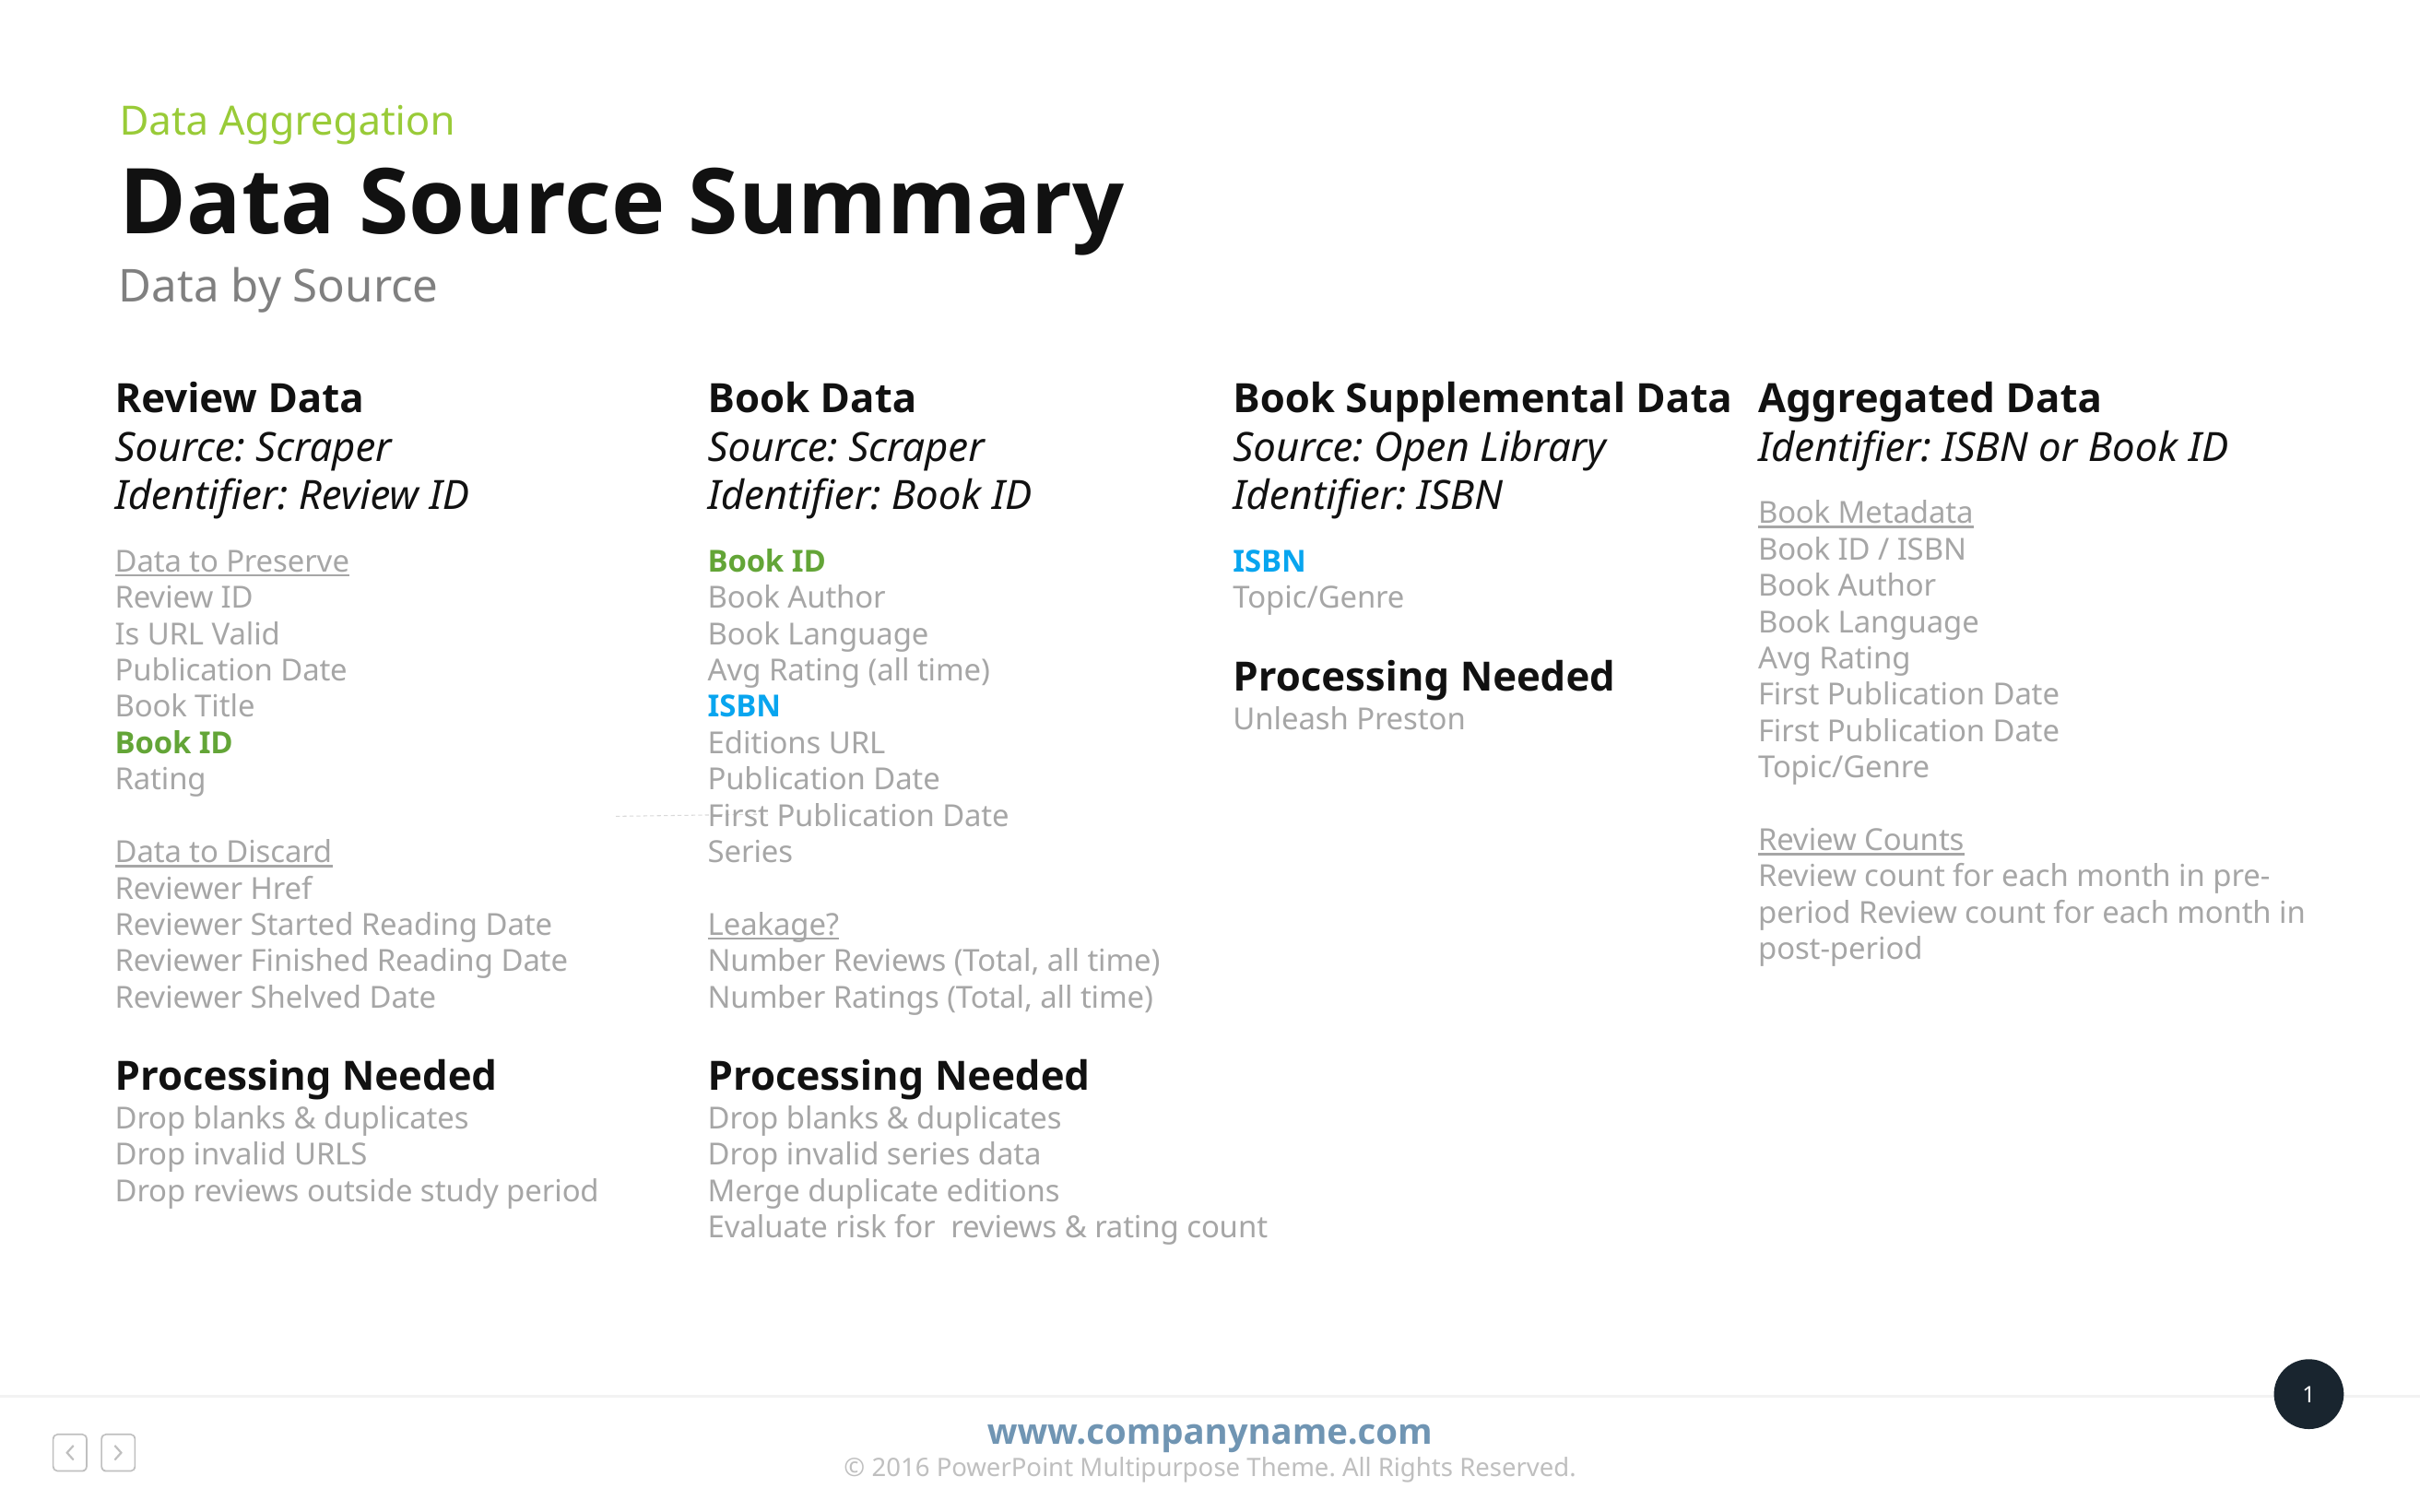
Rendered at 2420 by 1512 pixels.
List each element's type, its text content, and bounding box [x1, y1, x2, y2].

text_box Review Data Source: Scraper Identifier: Review ID Data to Preserve Review ID Is URL Valid Publication Date Book Title Book ID Rating Data to Discard Reviewer Href Reviewer Started Reading Date Reviewer Finished Reading Date Reviewer Shelved Date Processing Needed Drop blanks & duplicates Drop invalid URLS Drop reviews outside study period [90, 360, 683, 1171]
text_box Aggregated Data Identifier: ISBN or Book ID Book Metadata Book ID / ISBN Book Author Book Language Avg Rating First Publication Date First Publication Date Topic/Genre Review Counts Review count for each month in pre-period Review count for each month in post-period [1733, 360, 2343, 1171]
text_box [615, 813, 768, 817]
list Data Aggregation [105, 94, 1755, 149]
text_box Book Supplemental Data Source: Open Library Identifier: ISBN ISBN Topic/Genre Processing Needed Unleash Preston [1209, 360, 1733, 1171]
text_box Book Data Source: Scraper Identifier: Book ID Book ID Book Author Book Language Avg Rating (all time) ISBN Editions URL Publication Date First Publication Date Series Leakage? Number Reviews (Total, all time) Number Ratings (Total, all time) Processing Needed Drop blanks & duplicates Drop invalid series data Merge duplicate editions Evaluate risk for reviews & rating count [683, 360, 1209, 1171]
list Data by Source [105, 262, 1762, 313]
title Data Source Summary [105, 159, 1755, 248]
